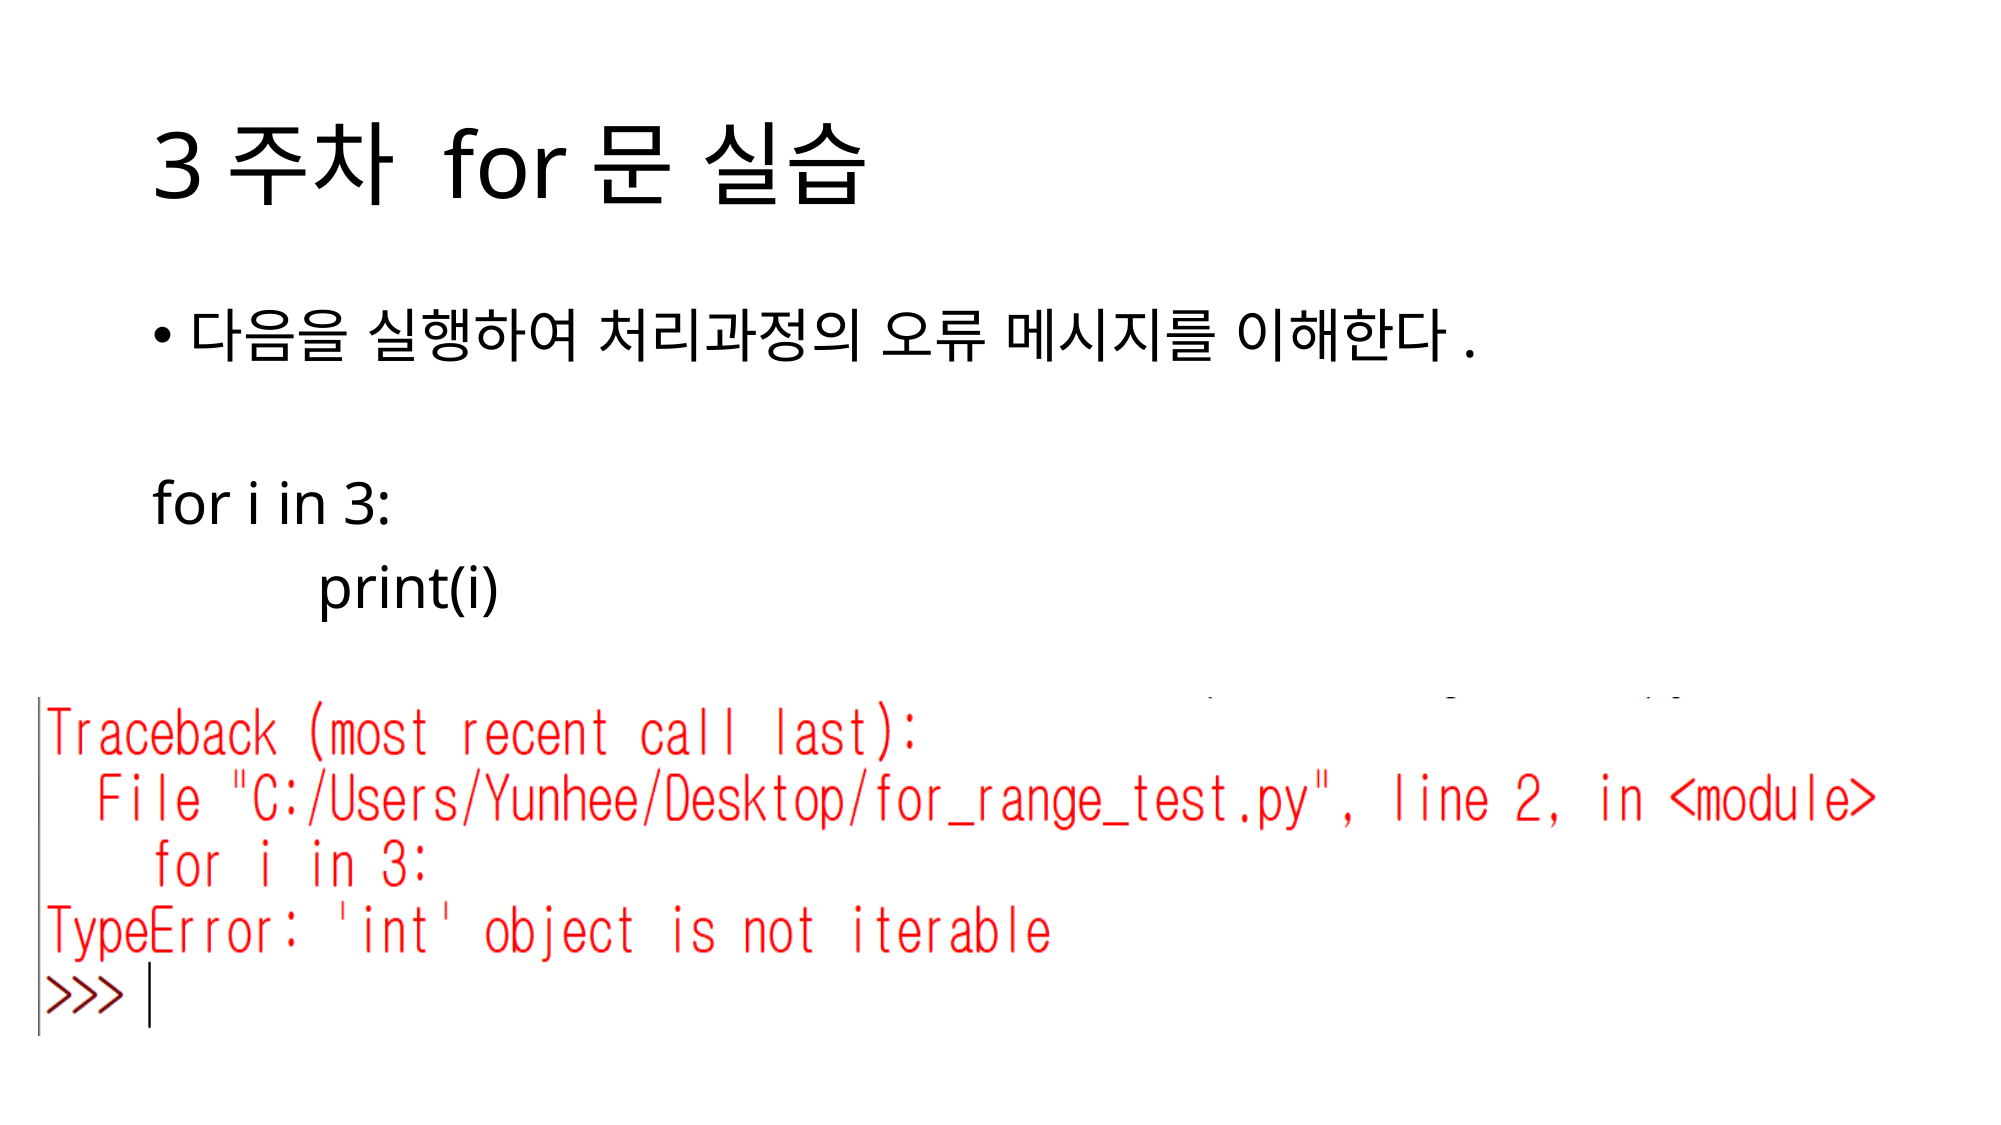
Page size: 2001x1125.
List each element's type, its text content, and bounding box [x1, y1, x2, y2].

picture [38, 697, 1902, 1036]
title 3주차 for문 실습 [137, 59, 1863, 278]
list 다음을 실행하여 처리과정의 오류 메시지를 이해한다. for i in 3: print(i) [137, 299, 1863, 697]
